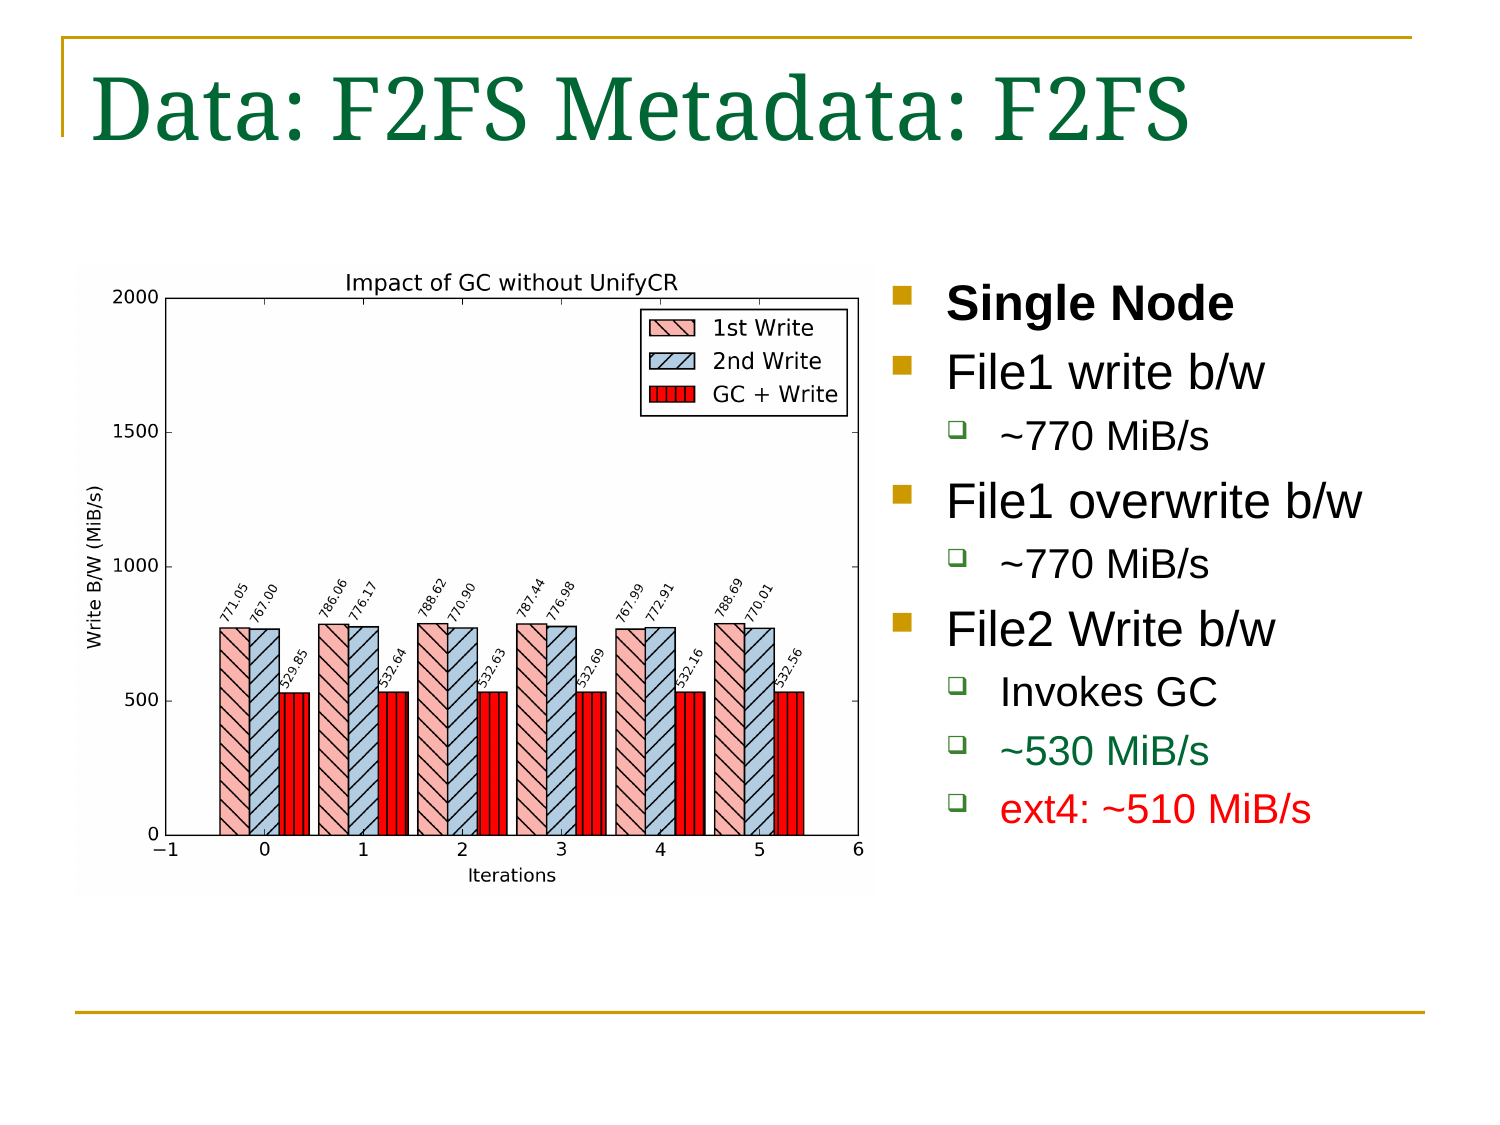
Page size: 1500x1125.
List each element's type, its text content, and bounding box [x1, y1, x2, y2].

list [74, 262, 876, 896]
text_box Single Node File1 write b/w ~770 MiB/s File1 overwrite b/w ~770 MiB/s File2 Write b/w Invokes GC ~530 MiB/s ext4: ~510 MiB/s [875, 262, 1425, 1006]
title Data: F2FS Metadata: F2FS [75, 45, 1425, 233]
